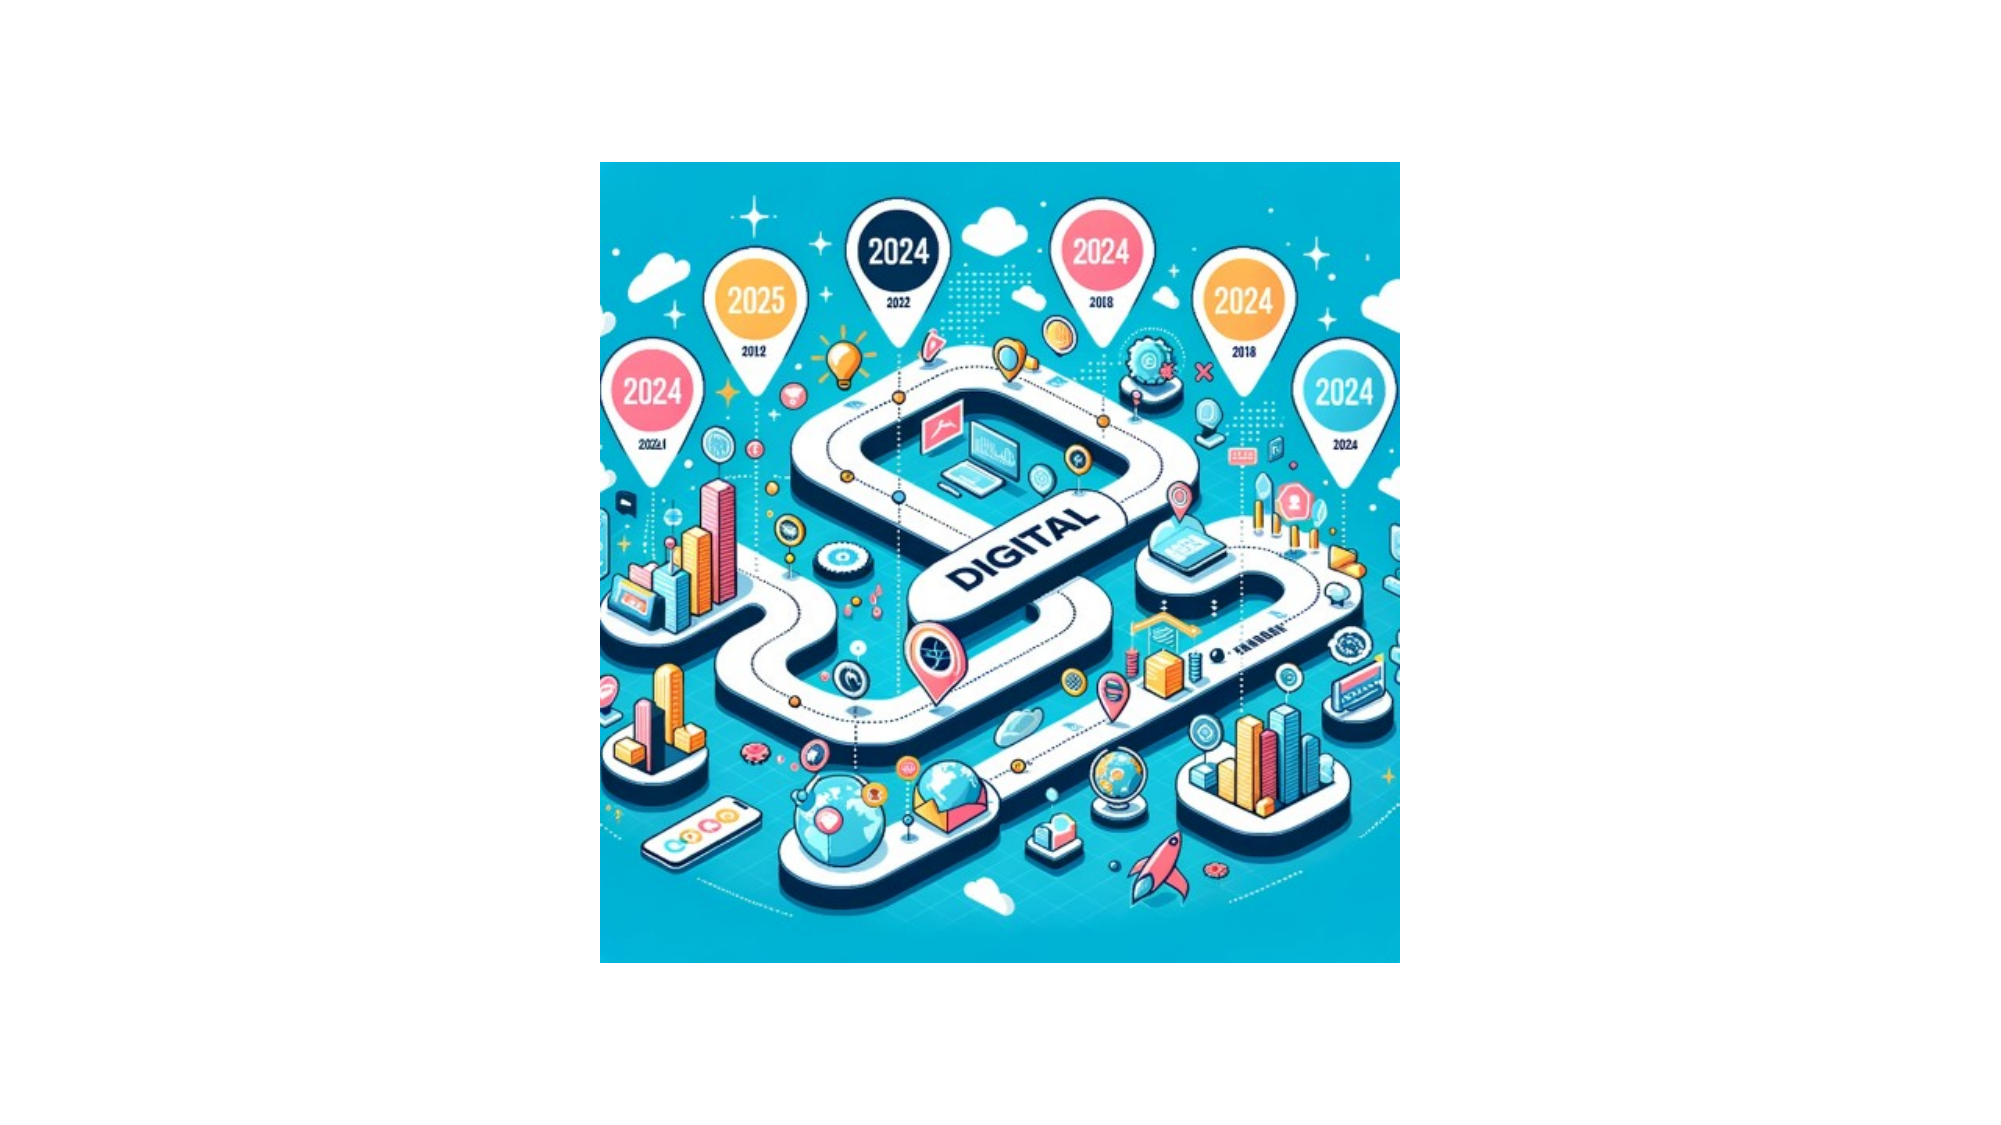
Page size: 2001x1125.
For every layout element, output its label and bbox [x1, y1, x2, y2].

picture [599, 161, 1401, 964]
picture [1394, 426, 1401, 433]
